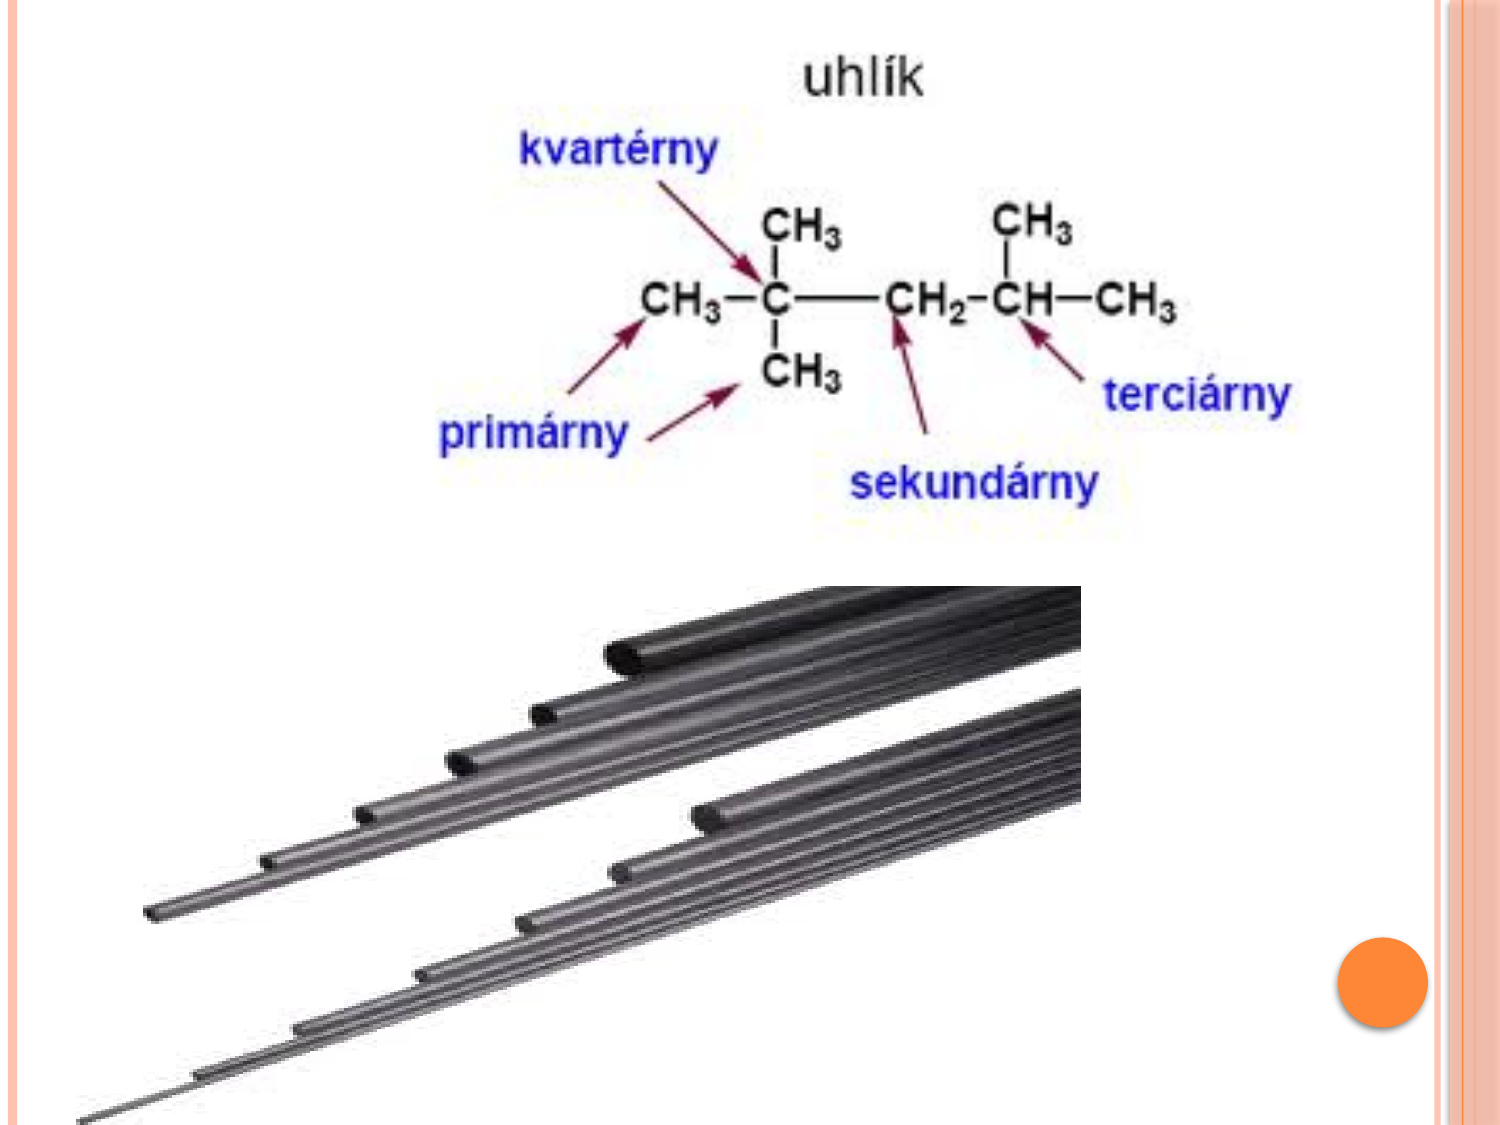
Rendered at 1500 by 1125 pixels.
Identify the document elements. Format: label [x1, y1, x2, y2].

picture [383, 0, 1391, 571]
picture [76, 585, 1081, 1125]
